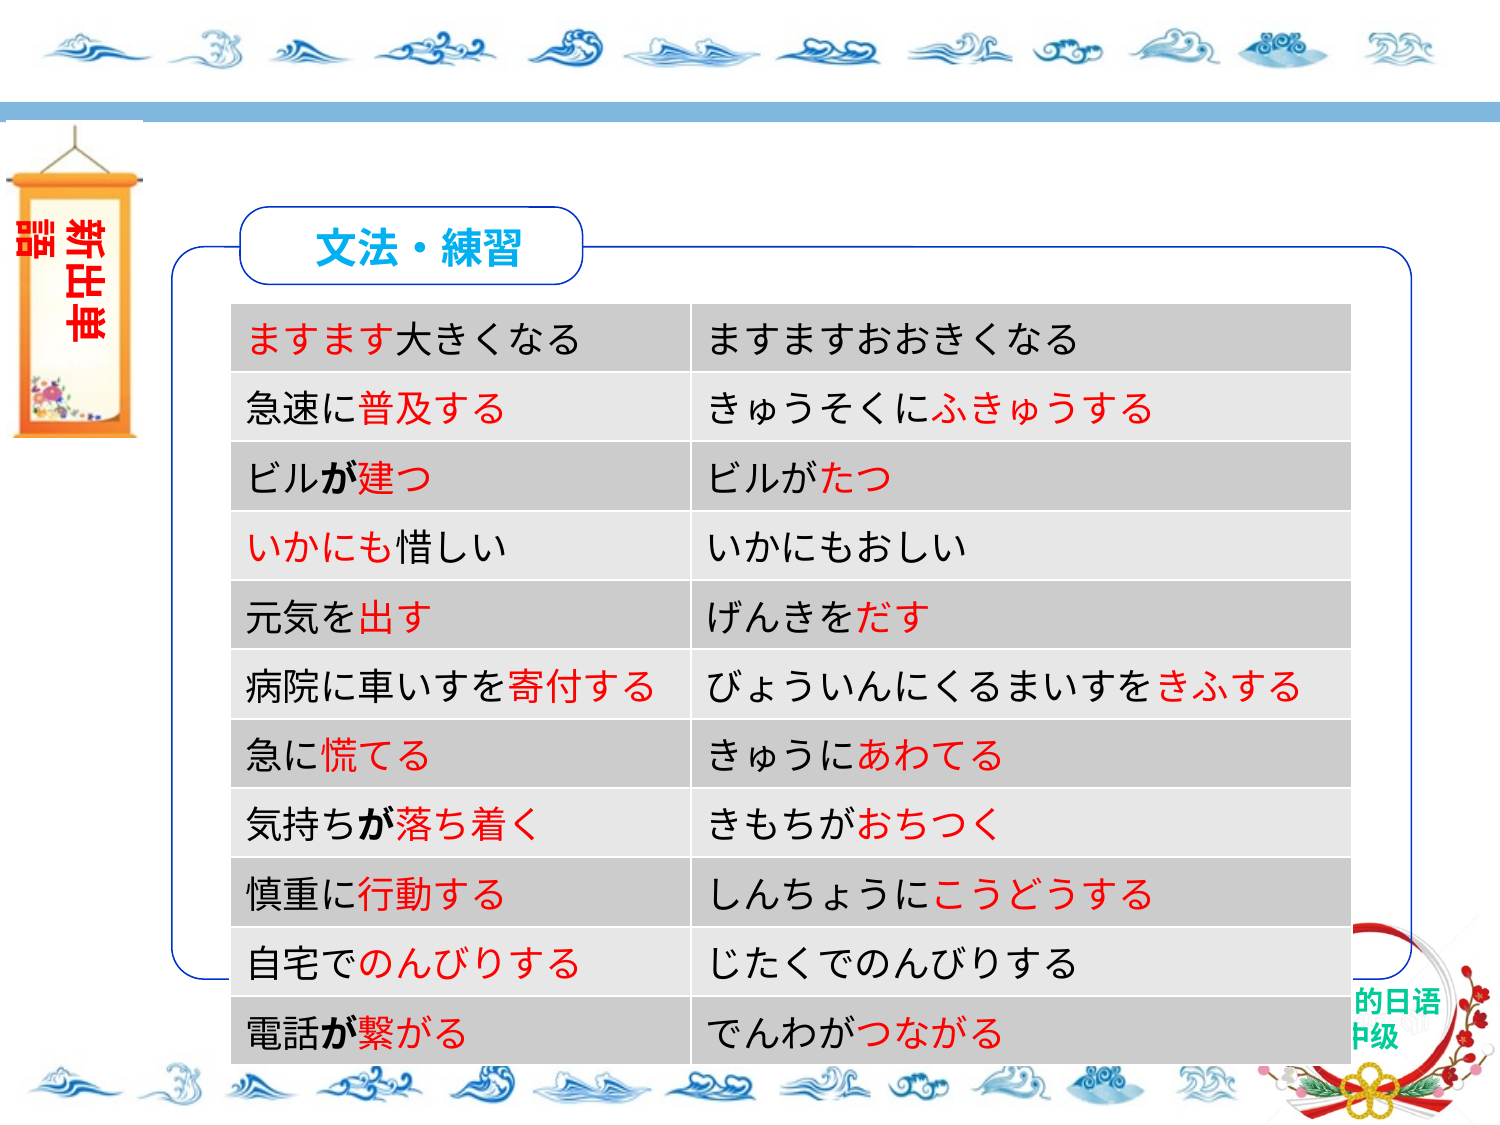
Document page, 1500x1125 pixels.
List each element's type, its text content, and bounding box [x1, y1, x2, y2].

table_cell 急速に普及する [231, 373, 690, 440]
picture [6, 120, 143, 438]
table_cell 自宅でのんびりする [231, 928, 690, 995]
table_cell 病院に車いすを寄付する [231, 650, 690, 718]
table_cell いかにもおしい [692, 512, 1351, 579]
text_box 文法・練習 [301, 214, 585, 280]
table_cell じたくでのんびりする [692, 928, 1351, 995]
text_box [240, 206, 573, 285]
table_cell 電話が繋がる [231, 997, 690, 1064]
picture [32, 19, 1468, 85]
text_box [171, 246, 1412, 980]
table_cell 元気を出す [231, 581, 690, 648]
picture [19, 914, 1500, 1125]
table_header ますます大きくなる [231, 304, 690, 371]
table_cell でんわがつながる [692, 997, 1351, 1064]
table_header ますますおおきくなる [692, 304, 1351, 371]
table_cell いかにも惜しい [231, 512, 690, 579]
table_cell げんきをだす [692, 581, 1351, 648]
picture [1357, 1031, 1364, 1037]
table_cell きゅうそくにふきゅうする [692, 373, 1351, 440]
table_cell びょういんにくるまいすをきふする [692, 650, 1351, 718]
table_cell 慎重に行動する [231, 858, 690, 926]
table_cell 急に慌てる [231, 720, 690, 787]
table_cell 気持ちが落ち着く [231, 789, 690, 856]
table_cell ビルがたつ [692, 442, 1351, 510]
table_cell きもちがおちつく [692, 789, 1351, 856]
table_cell しんちょうにこうどうする [692, 858, 1351, 926]
table_cell きゅうにあわてる [692, 720, 1351, 787]
table_cell ビルが建つ [231, 442, 690, 510]
